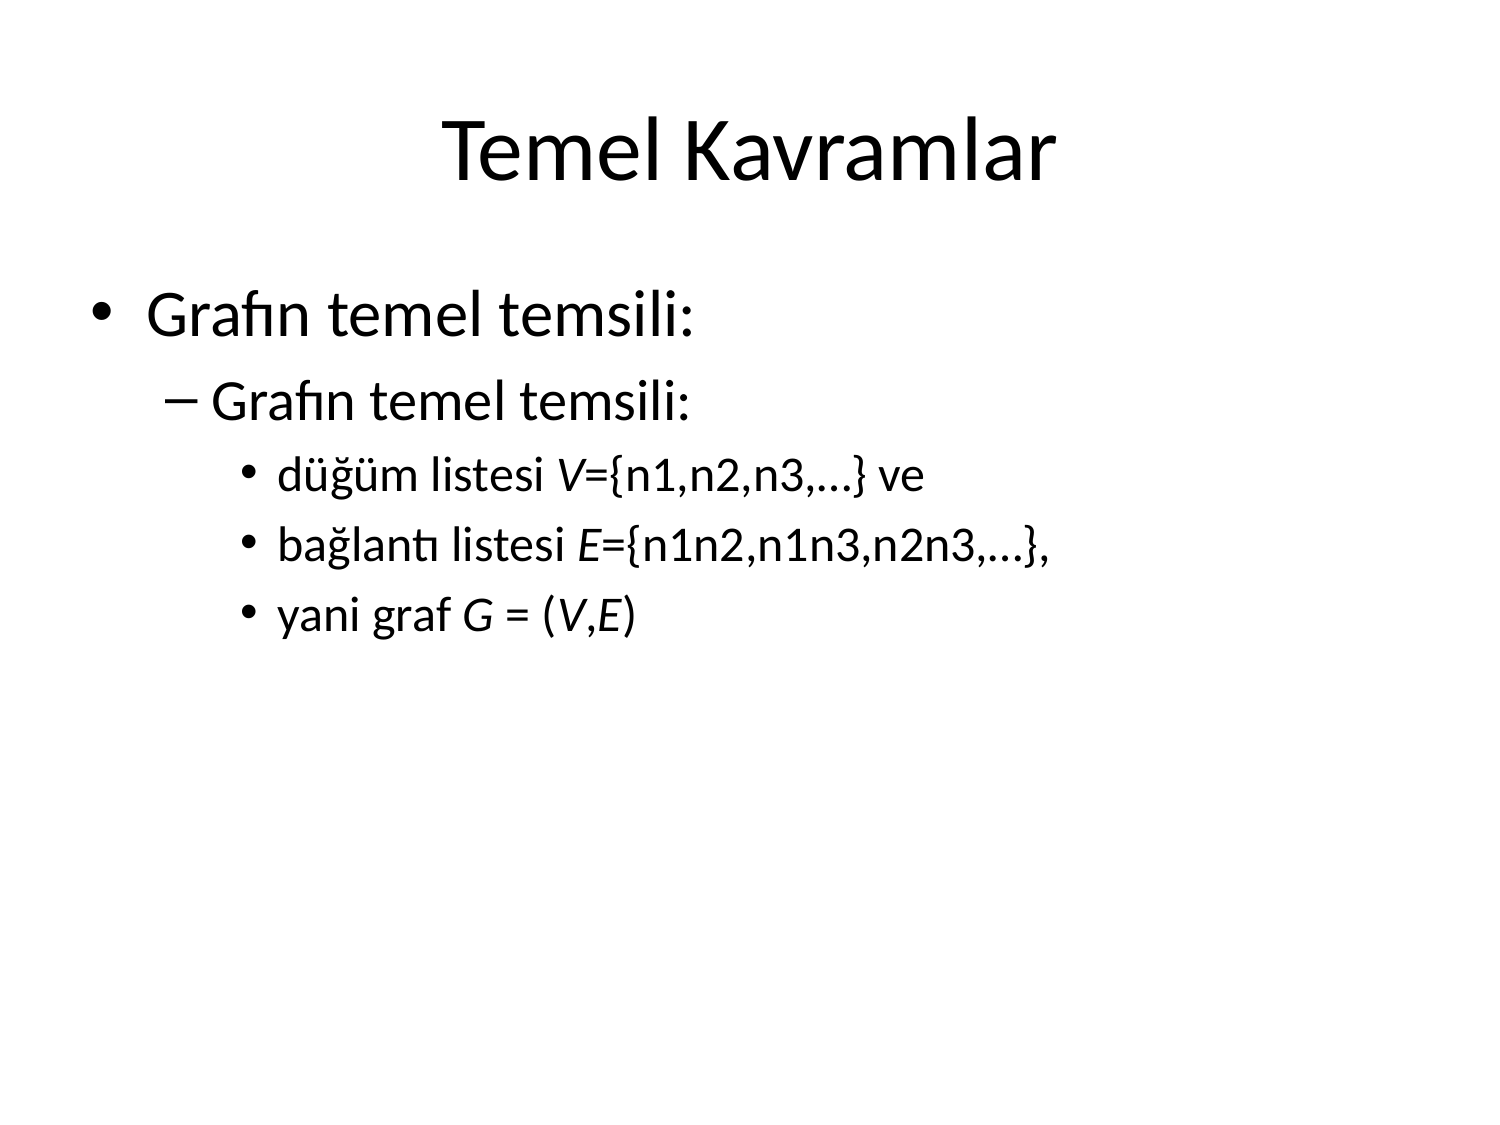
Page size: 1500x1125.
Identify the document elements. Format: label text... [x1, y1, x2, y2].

list Grafın temel temsili: Grafın temel temsili: düğüm listesi V={n1,n2,n3,…} ve bağlantı listesi E={n1n2,n1n3,n2n3,…}, yani graf G = (V,E) [75, 262, 1425, 1005]
title Temel Kavramlar [75, 50, 1425, 238]
